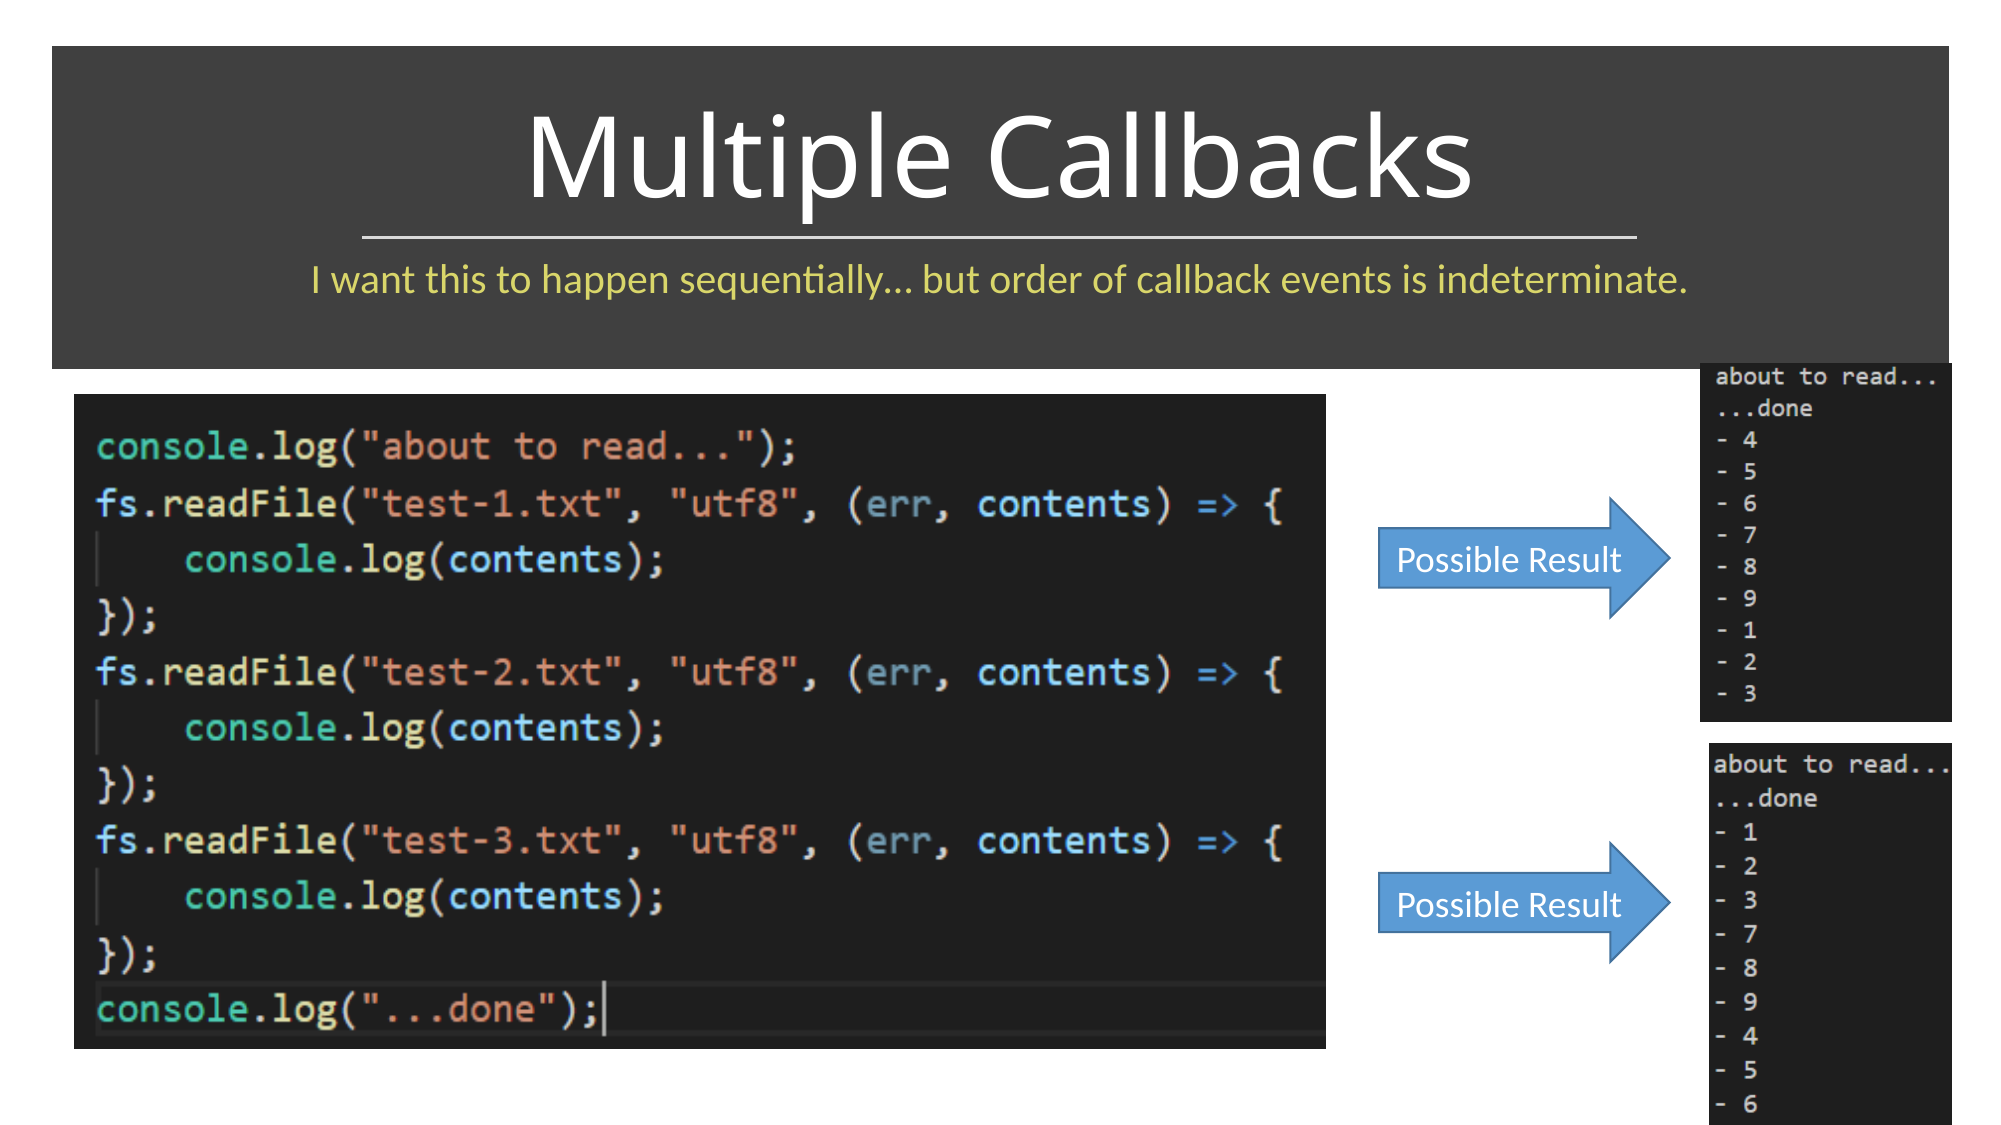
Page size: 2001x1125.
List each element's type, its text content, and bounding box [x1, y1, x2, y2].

text_box [61, 55, 1939, 360]
picture [1700, 363, 1952, 722]
picture [74, 394, 1326, 1049]
title Multiple Callbacks [86, 76, 1914, 230]
text_box Possible Result [1378, 840, 1672, 965]
picture [1709, 743, 1952, 1125]
text_box Possible Result [1378, 496, 1672, 620]
list I want this to happen sequentially… but order of callback events is indeterminate. [249, 250, 1750, 320]
